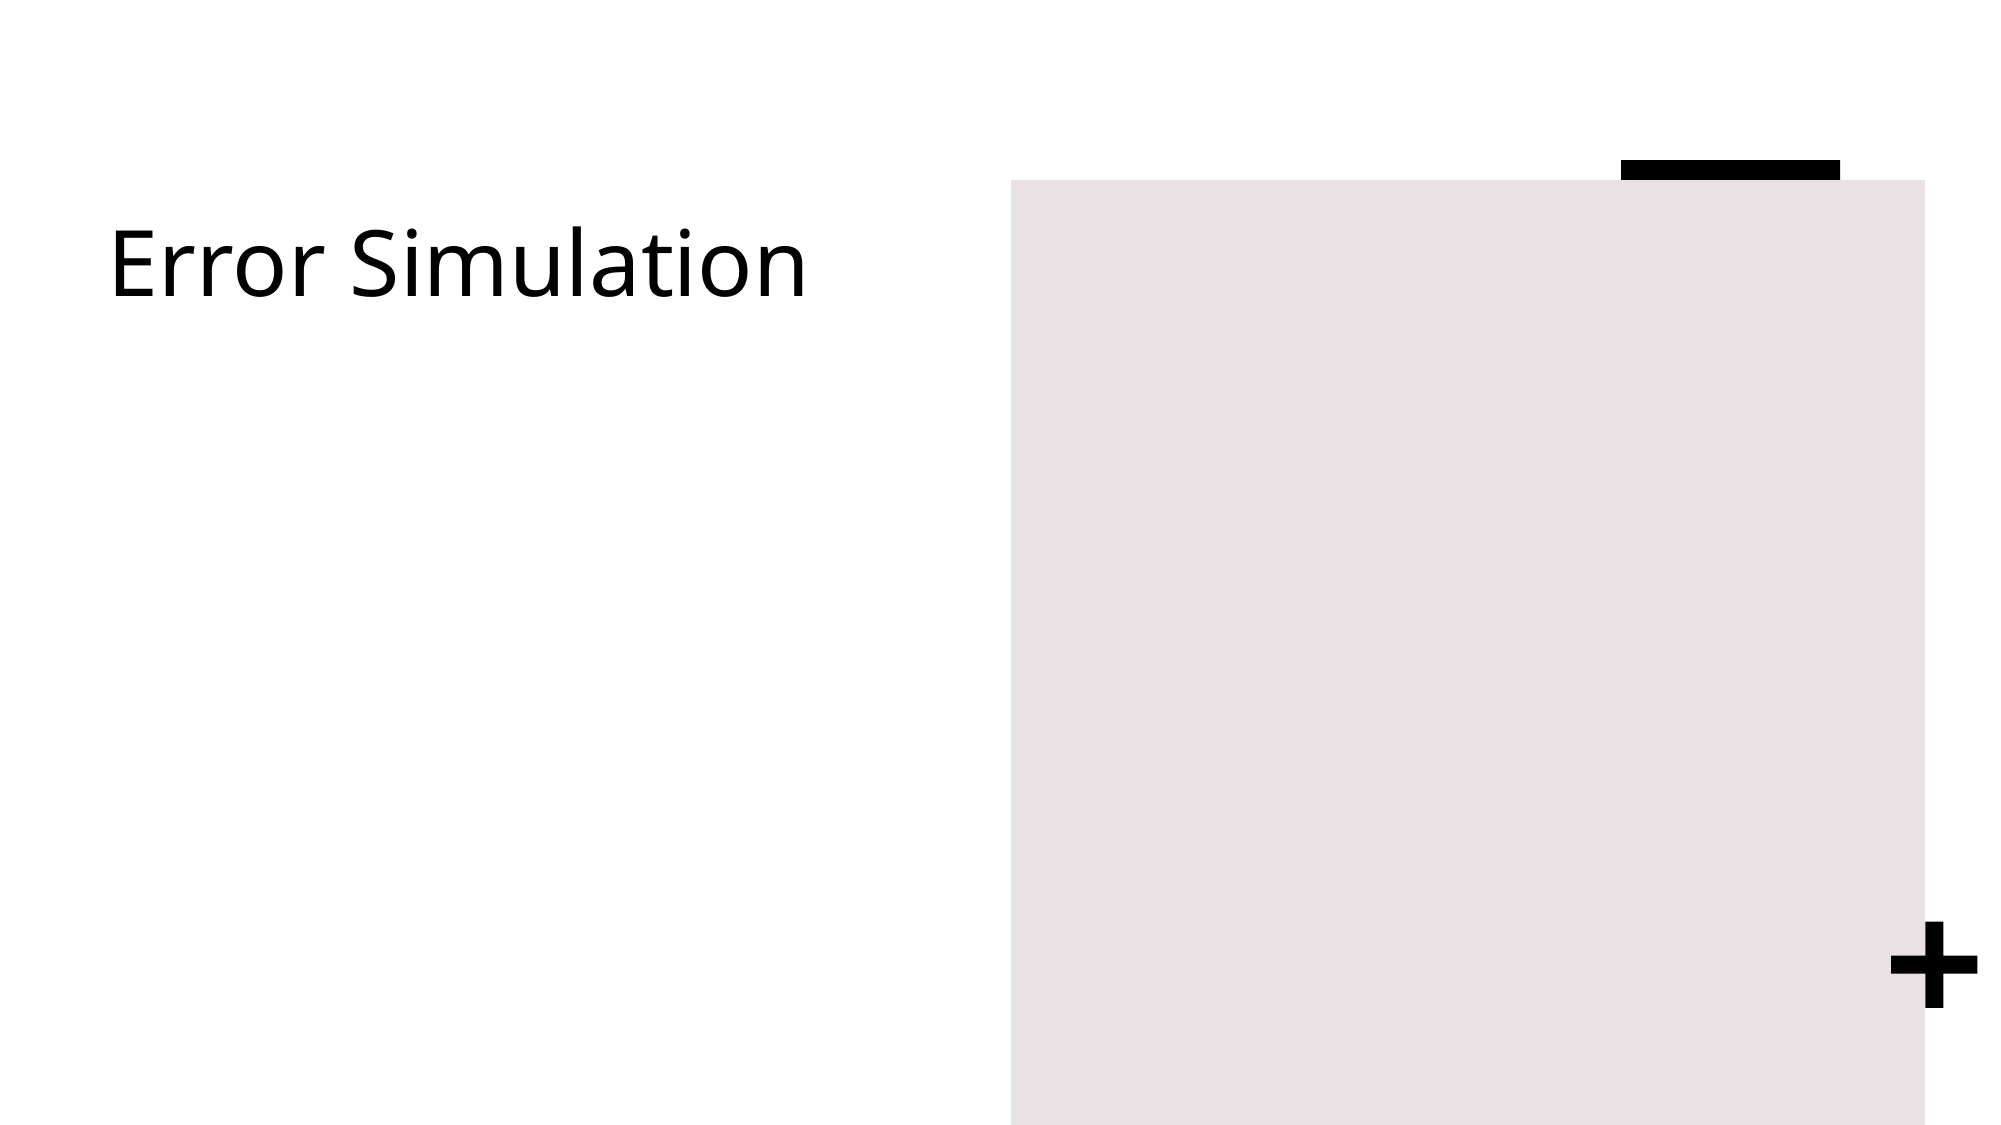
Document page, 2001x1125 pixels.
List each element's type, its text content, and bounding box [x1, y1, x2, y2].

title Error Simulation [92, 197, 1449, 435]
